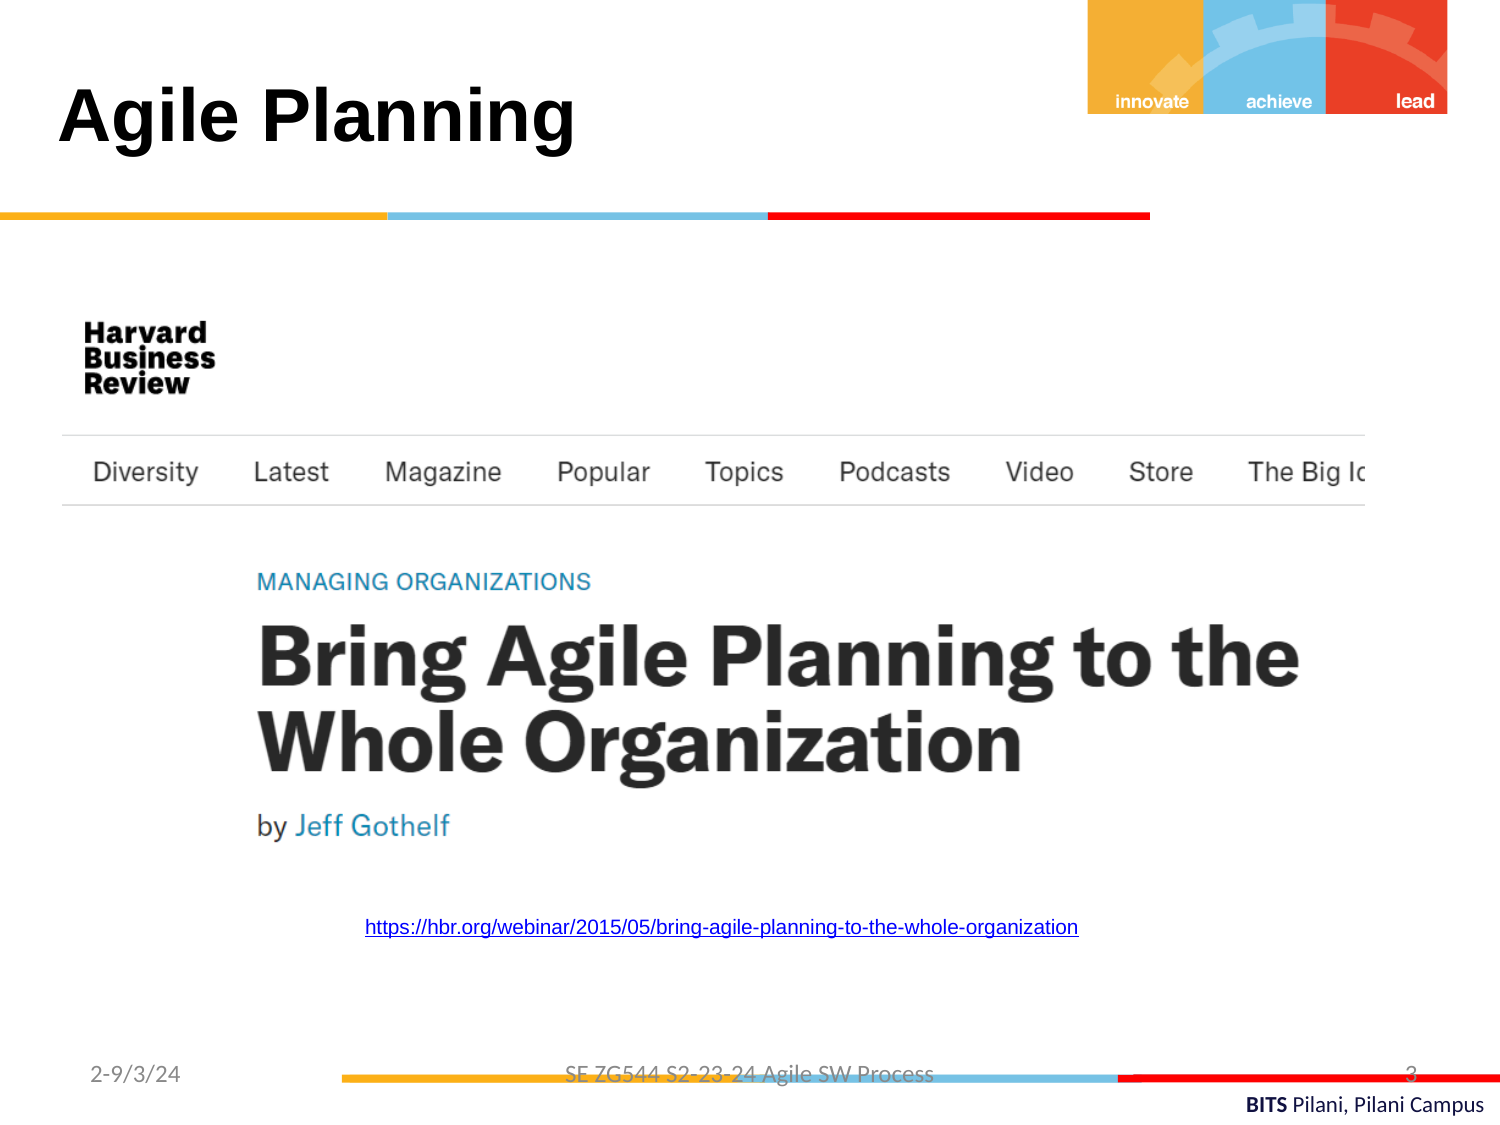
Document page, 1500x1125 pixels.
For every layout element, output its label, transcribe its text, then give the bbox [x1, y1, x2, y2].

text_box https://hbr.org/webinar/2015/05/bring-agile-planning-to-the-whole-organization [357, 906, 1130, 947]
list Agile Planning [49, 24, 1088, 213]
picture [62, 299, 1366, 852]
text_box SE ZG544 S2-23-24 Agile SW Process [519, 1050, 980, 1095]
picture [1087, 0, 1448, 114]
slide_number 3 [1394, 1051, 1426, 1094]
text_box 2-9/3/24 [82, 1050, 418, 1095]
